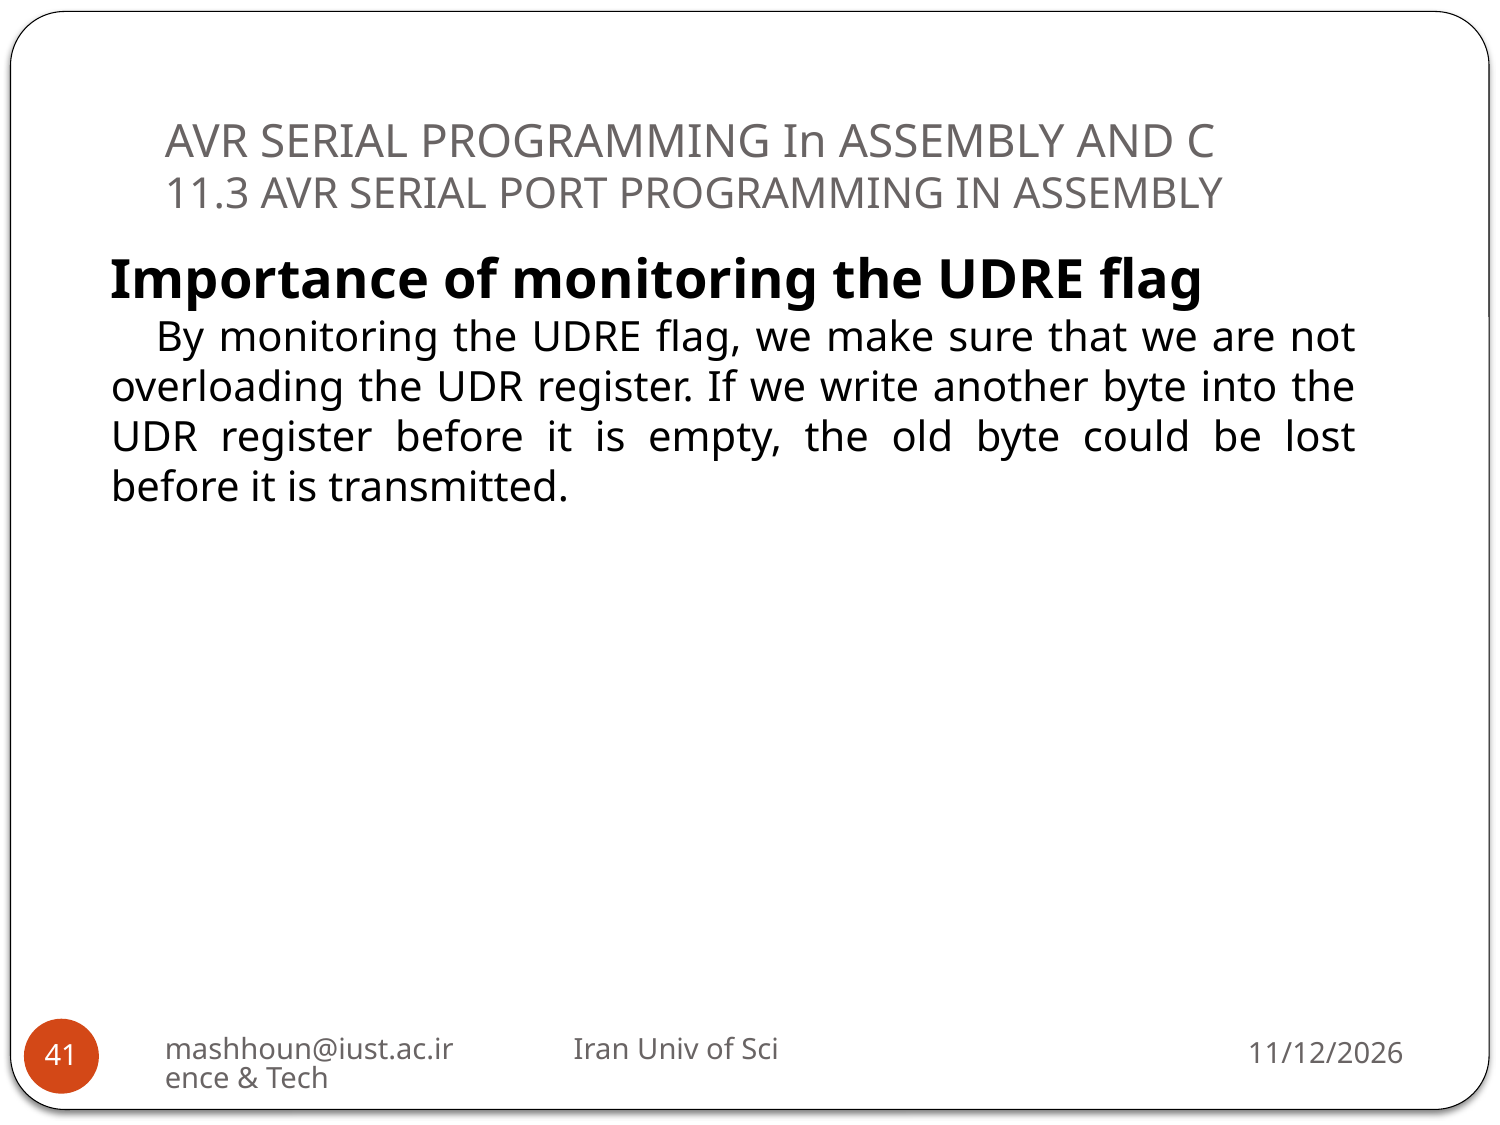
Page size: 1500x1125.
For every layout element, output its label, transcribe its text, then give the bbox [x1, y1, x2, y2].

list Importance of monitoring the UDRE flag By monitoring the UDRE flag, we make sure that we are not overloading the UDR register. If we write another byte into the UDR register before it is empty, the old byte could be lost before it is transmitted. [96, 237, 1372, 988]
title AVR SERIAL PROGRAMMING In ASSEMBLY AND C 11.3 AVR SERIAL PORT PROGRAMMING IN ASSEMBLY [150, 45, 1425, 233]
footer mashhoun@iust.ac.ir Iran Univ of Science & Tech [150, 1012, 800, 1088]
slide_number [1012, 1015, 1419, 1094]
slide_number 41 [23, 1018, 99, 1094]
